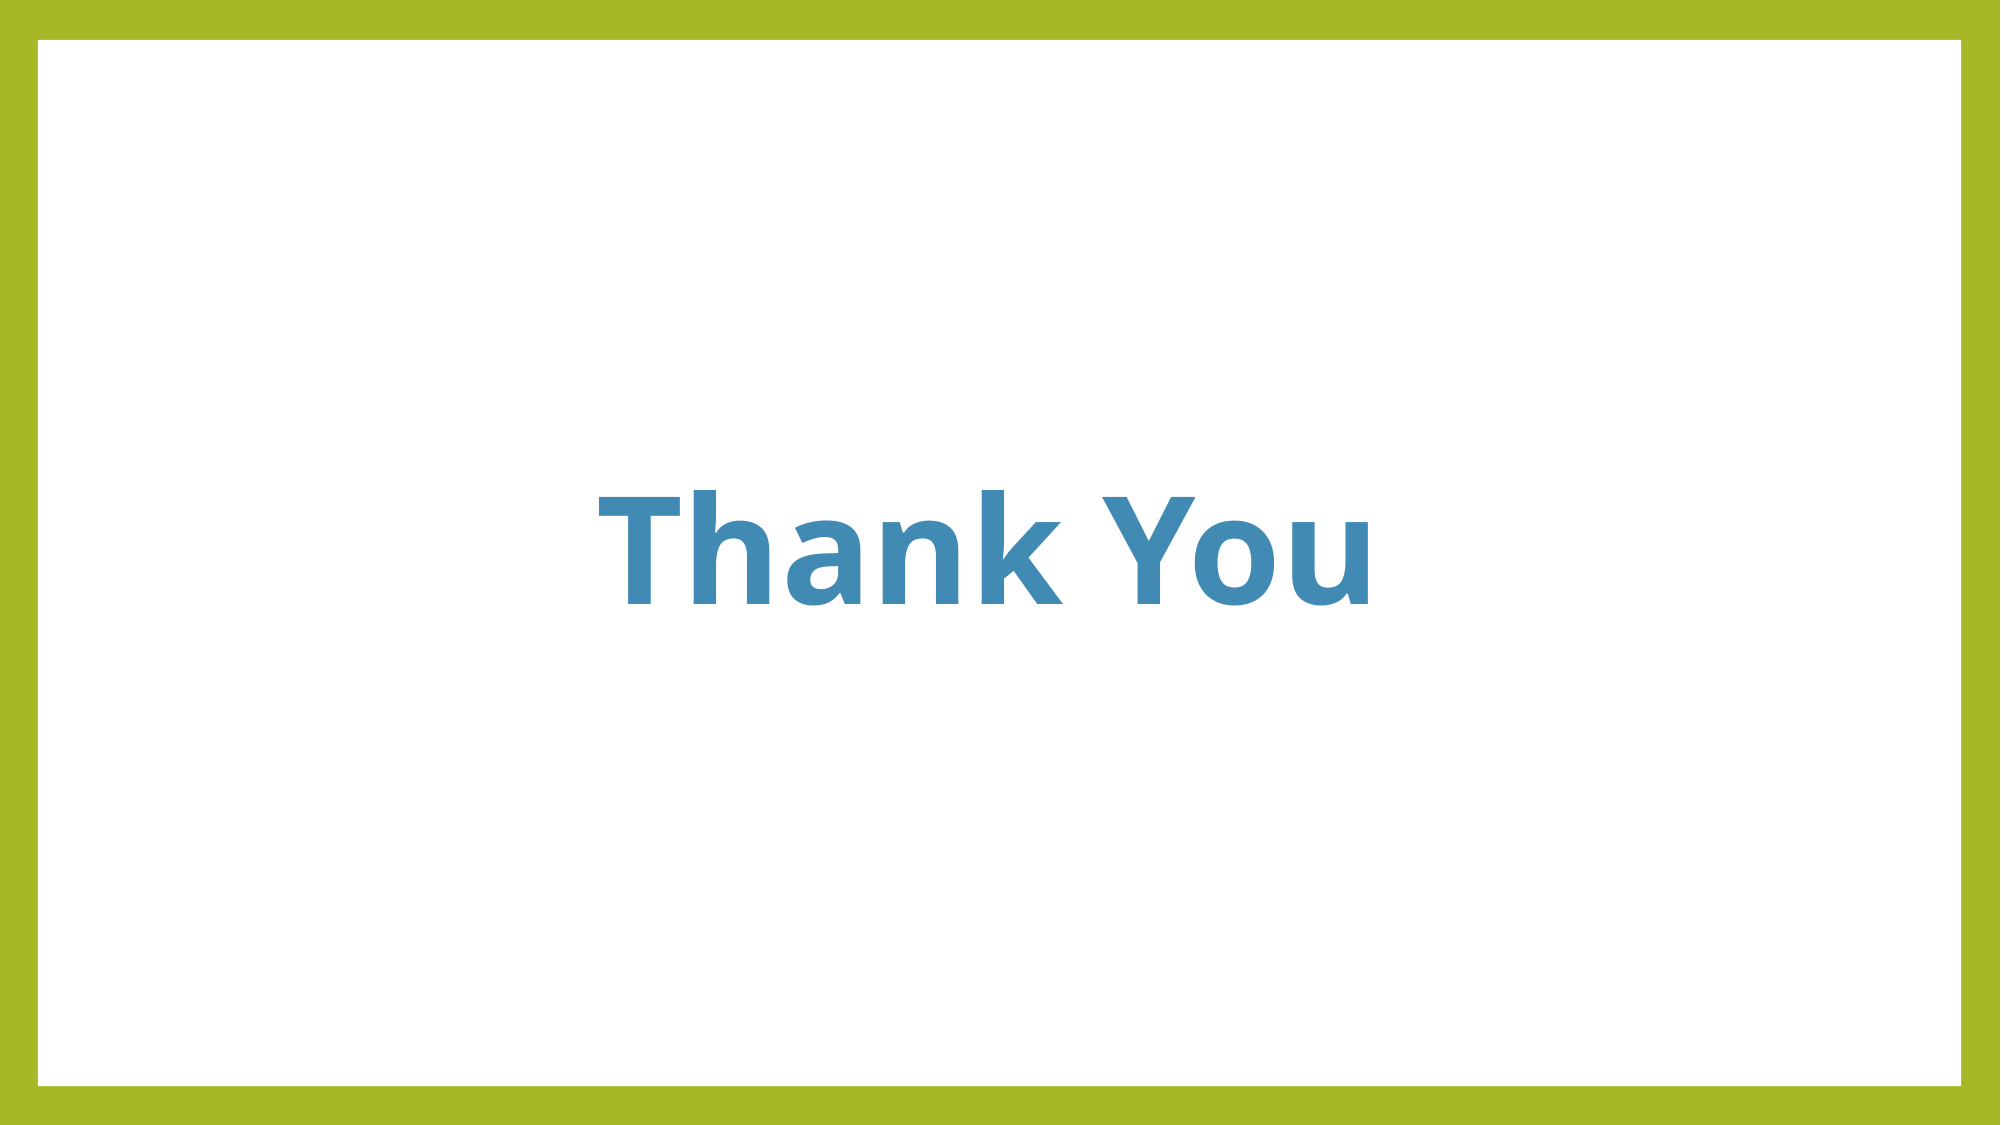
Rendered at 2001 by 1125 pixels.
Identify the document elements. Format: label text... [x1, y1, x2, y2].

text_box Thank You [575, 447, 1401, 643]
